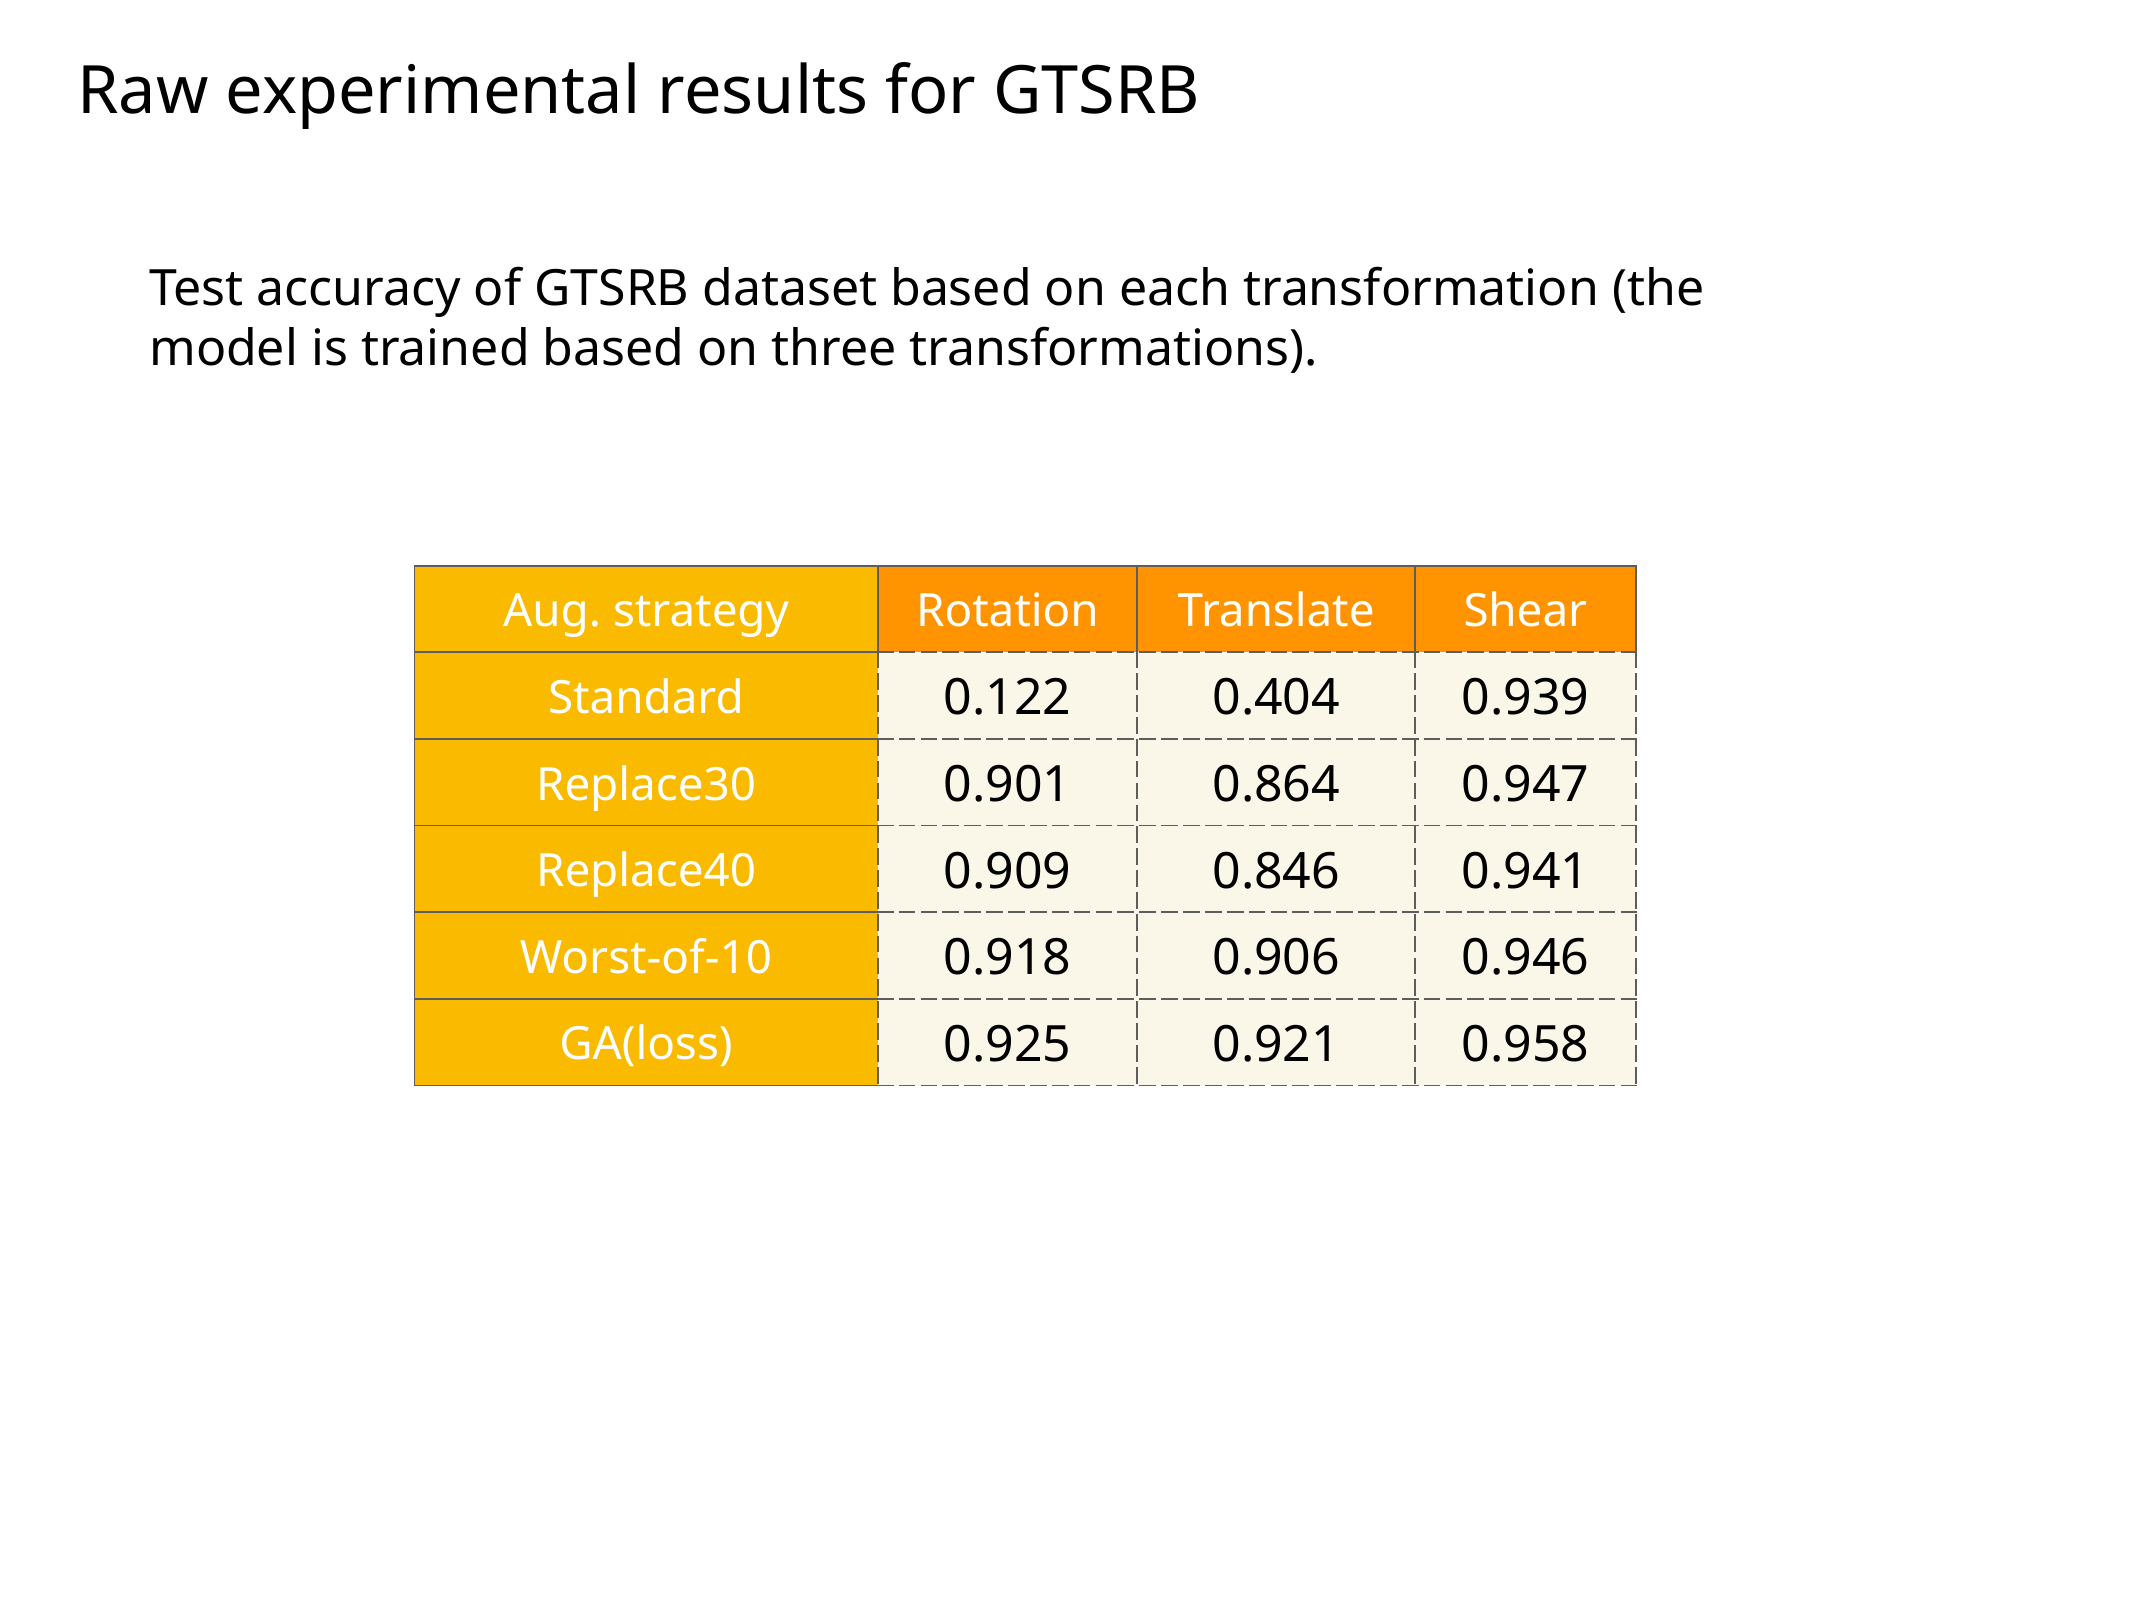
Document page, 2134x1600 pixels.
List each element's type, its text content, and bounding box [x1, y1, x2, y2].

table_header Rotation [879, 567, 1136, 652]
table_cell 0.941 [1415, 826, 1636, 912]
table_header Aug. strategy [415, 567, 877, 651]
table_cell 0.958 [1415, 999, 1636, 1085]
table_cell 0.846 [1137, 826, 1415, 912]
table_cell Replace30 [415, 740, 878, 825]
table_cell 0.909 [878, 826, 1137, 912]
table_cell 0.901 [878, 739, 1137, 826]
table_cell 0.925 [878, 999, 1137, 1085]
table_cell 0.864 [1137, 739, 1415, 826]
table_header Shear [1416, 567, 1635, 652]
text_box Test accuracy of GTSRB dataset based on each transformation (the model is trained based on three transformations). [140, 246, 1771, 384]
table_cell 0.122 [878, 652, 1137, 739]
table_cell Replace40 [415, 826, 878, 911]
table_header Translate [1138, 567, 1414, 652]
table_cell Standard [415, 653, 878, 738]
table_cell 0.404 [1137, 652, 1415, 739]
table_cell GA(loss) [415, 1000, 878, 1085]
table_cell 0.906 [1137, 912, 1415, 999]
table_cell 0.918 [878, 912, 1137, 999]
table_cell 0.939 [1415, 652, 1636, 739]
text_box Raw experimental results for GTSRB [68, 29, 1890, 147]
table_cell Worst-of-10 [415, 913, 878, 998]
table_cell 0.947 [1415, 739, 1636, 826]
table_cell 0.946 [1415, 912, 1636, 999]
table_cell 0.921 [1137, 999, 1415, 1085]
